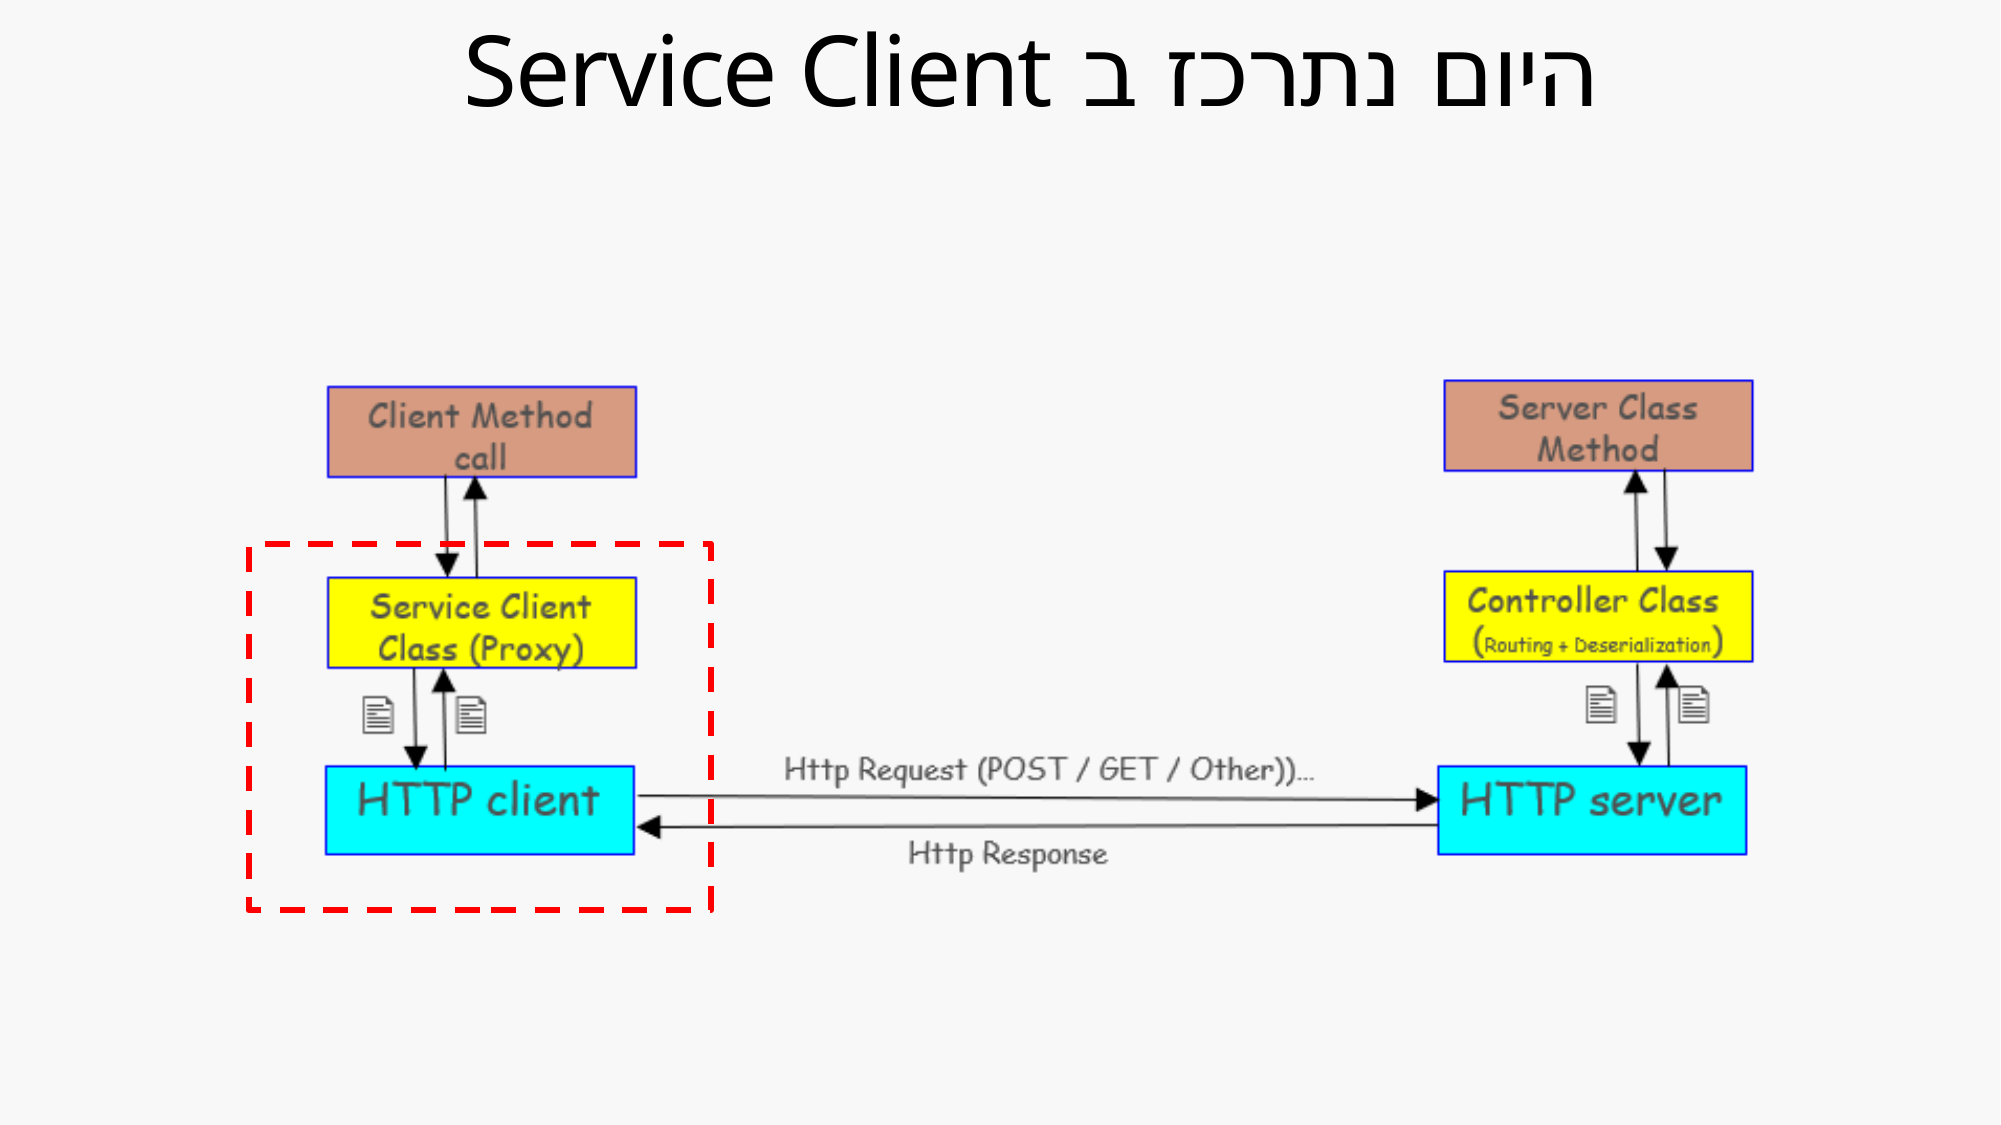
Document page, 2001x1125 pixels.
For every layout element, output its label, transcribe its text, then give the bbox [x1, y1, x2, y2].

picture [248, 334, 1817, 944]
title היום נתרכז ב Service Client [76, 6, 1989, 155]
